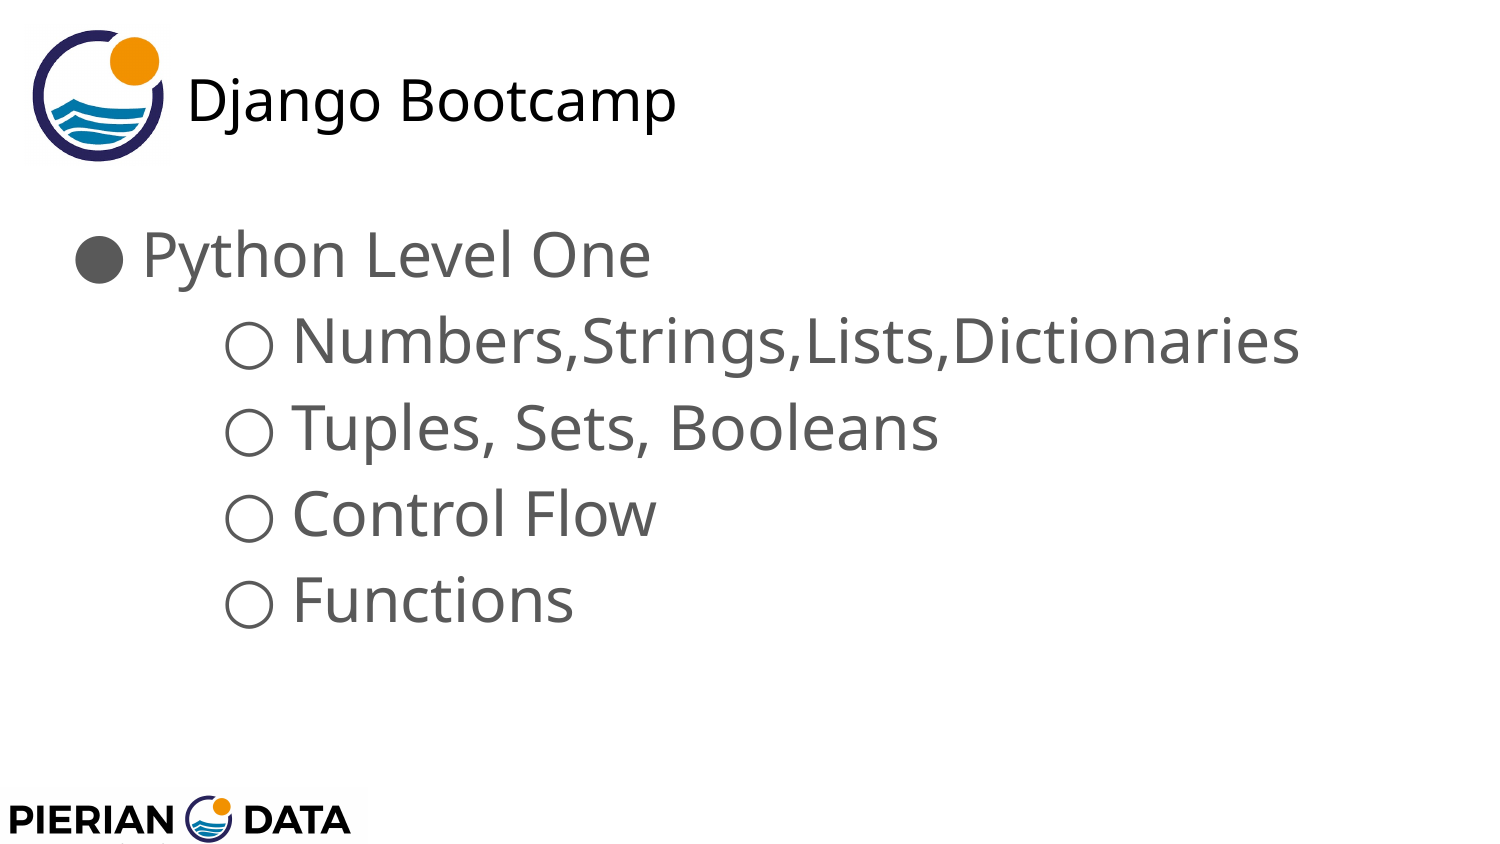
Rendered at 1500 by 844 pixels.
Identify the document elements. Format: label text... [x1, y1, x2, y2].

title Django Bootcamp [176, 48, 1449, 143]
picture [24, 24, 172, 167]
list Python Level One Numbers,Strings,Lists,Dictionaries Tuples, Sets, Booleans Control Flow Functions [51, 189, 1449, 750]
picture [0, 787, 368, 844]
